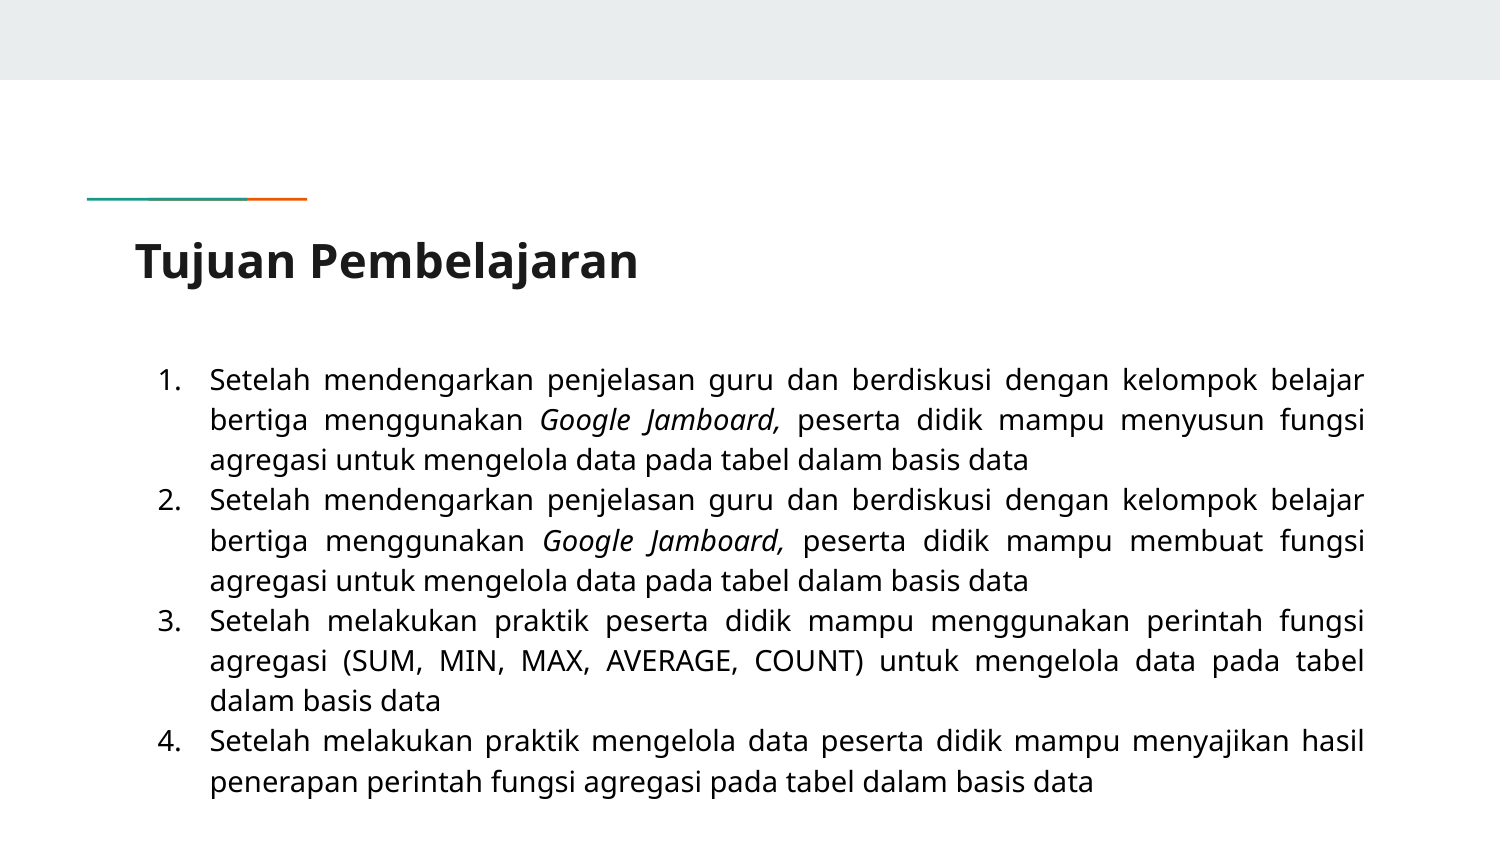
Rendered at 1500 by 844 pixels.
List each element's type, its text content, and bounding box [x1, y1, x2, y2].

list Setelah mendengarkan penjelasan guru dan berdiskusi dengan kelompok belajar bertiga menggunakan Google Jamboard, peserta didik mampu menyusun fungsi agregasi untuk mengelola data pada tabel dalam basis data Setelah mendengarkan penjelasan guru dan berdiskusi dengan kelompok belajar bertiga menggunakan Google Jamboard, peserta didik mampu membuat fungsi agregasi untuk mengelola data pada tabel dalam basis data Setelah melakukan praktik peserta didik mampu menggunakan perintah fungsi agregasi (SUM, MIN, MAX, AVERAGE, COUNT) untuk mengelola data pada tabel dalam basis data Setelah melakukan praktik mengelola data peserta didik mampu menyajikan hasil penerapan perintah fungsi agregasi pada tabel dalam basis data [119, 341, 1381, 812]
title Tujuan Pembelajaran [119, 216, 1381, 305]
